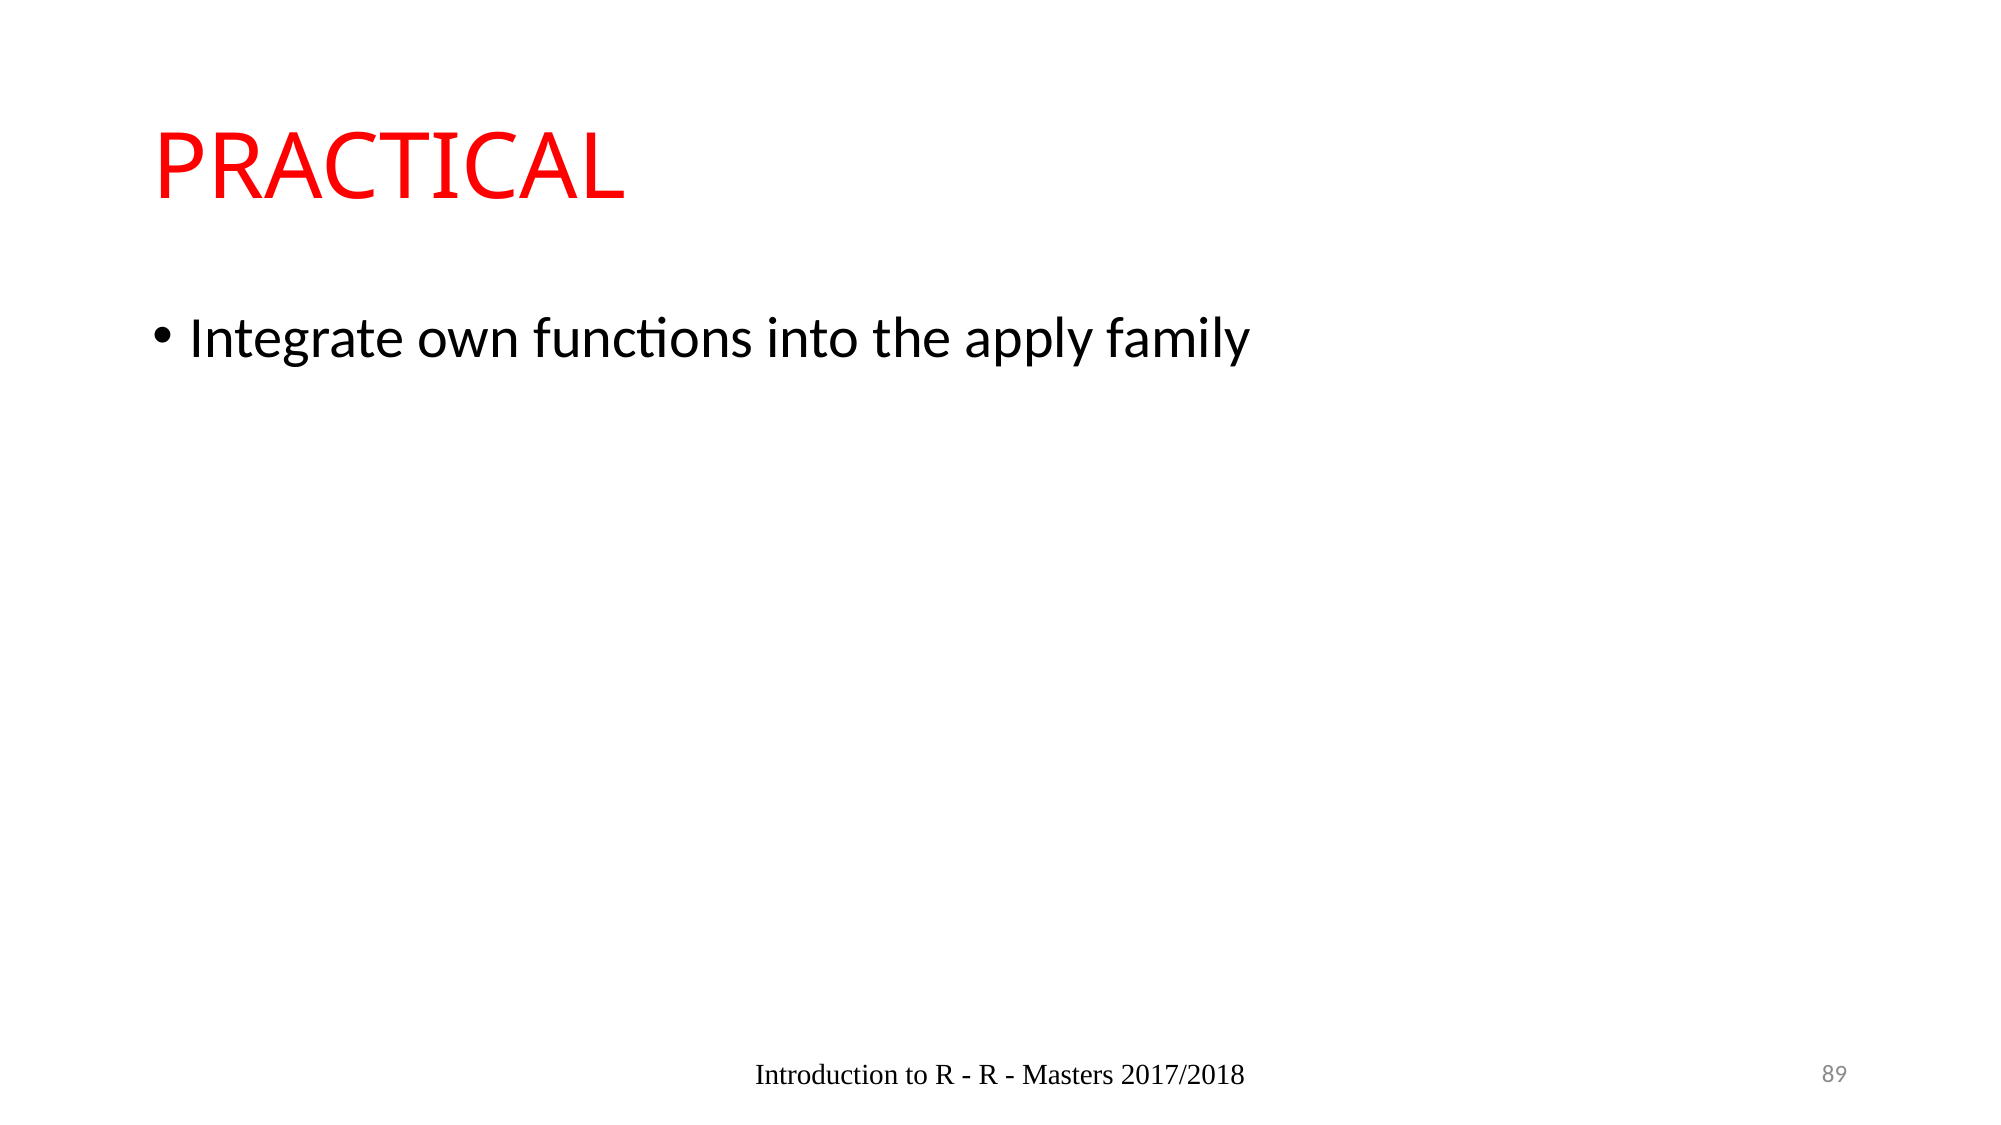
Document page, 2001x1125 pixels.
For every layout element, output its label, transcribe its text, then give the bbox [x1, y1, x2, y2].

footer Introduction to R - R - Masters 2017/2018 [662, 1042, 1338, 1103]
list Integrate own functions into the apply family [137, 299, 1863, 1014]
slide_number 89 [1412, 1042, 1863, 1103]
title PRACTICAL [137, 59, 1863, 278]
